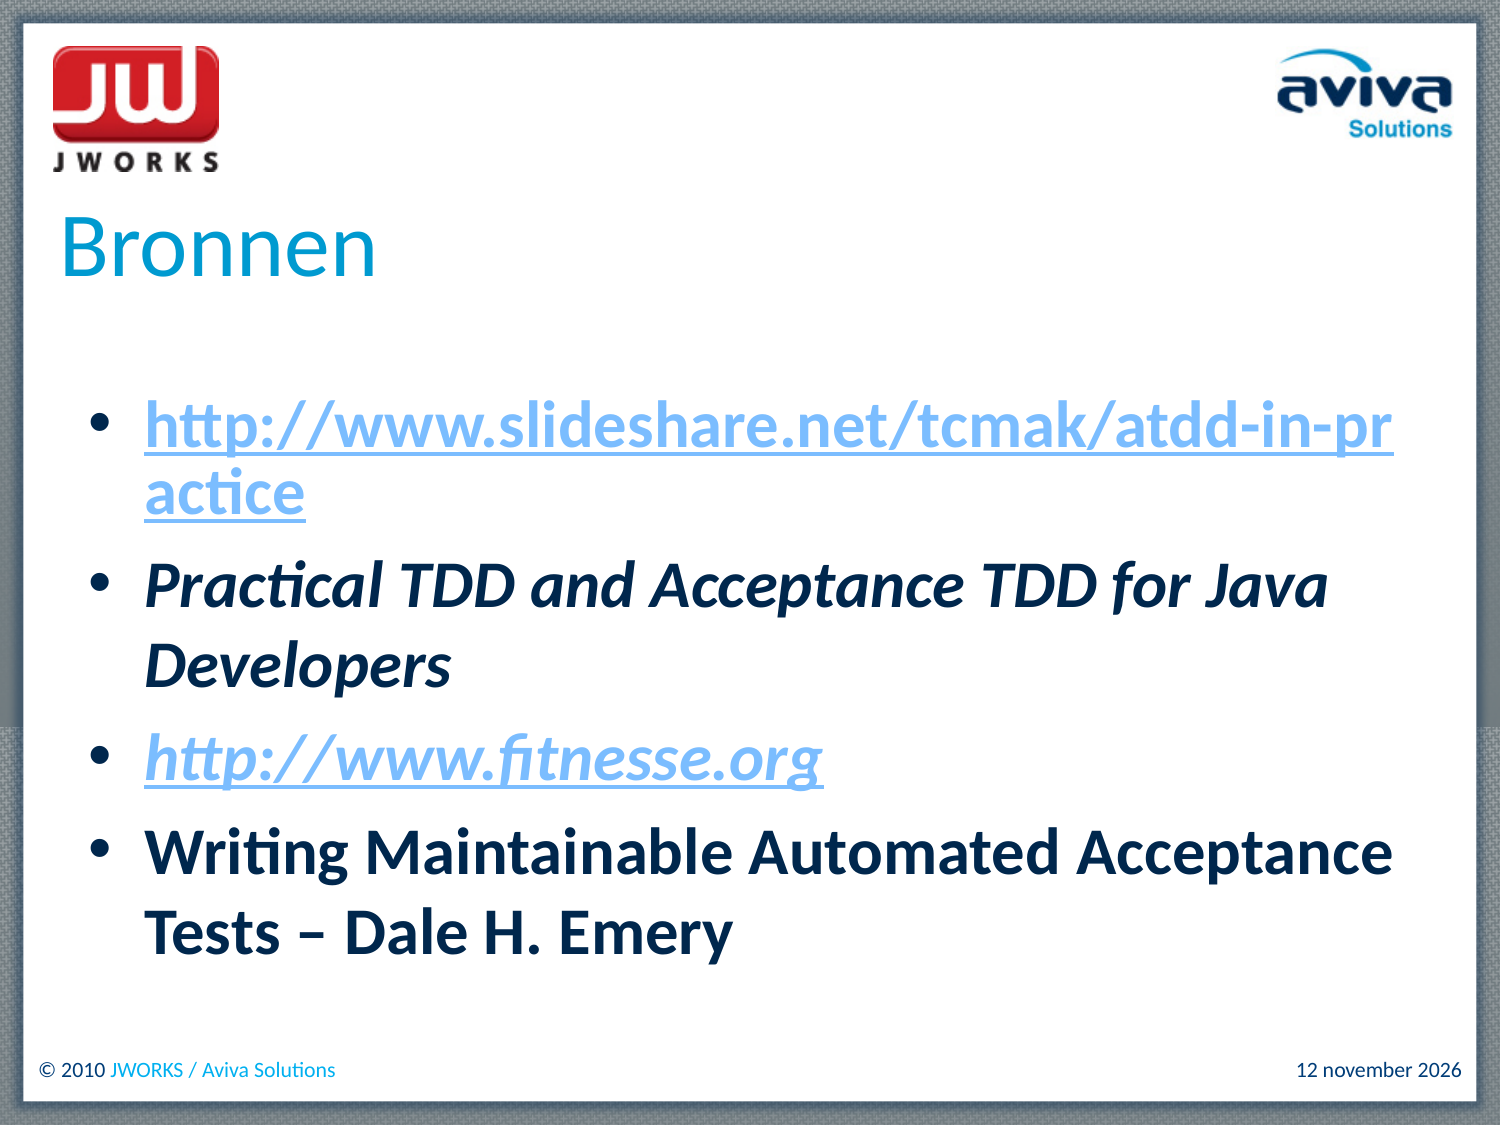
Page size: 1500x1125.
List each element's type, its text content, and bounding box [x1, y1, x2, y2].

list http://www.slideshare.net/tcmak/atdd-in-practice Practical TDD and Acceptance TDD for Java Developers http://www.fitnesse.org Writing Maintainable Automated Acceptance Tests – Dale H. Emery [73, 373, 1436, 1024]
title Bronnen [44, 164, 1125, 317]
picture [0, 0, 1500, 1125]
